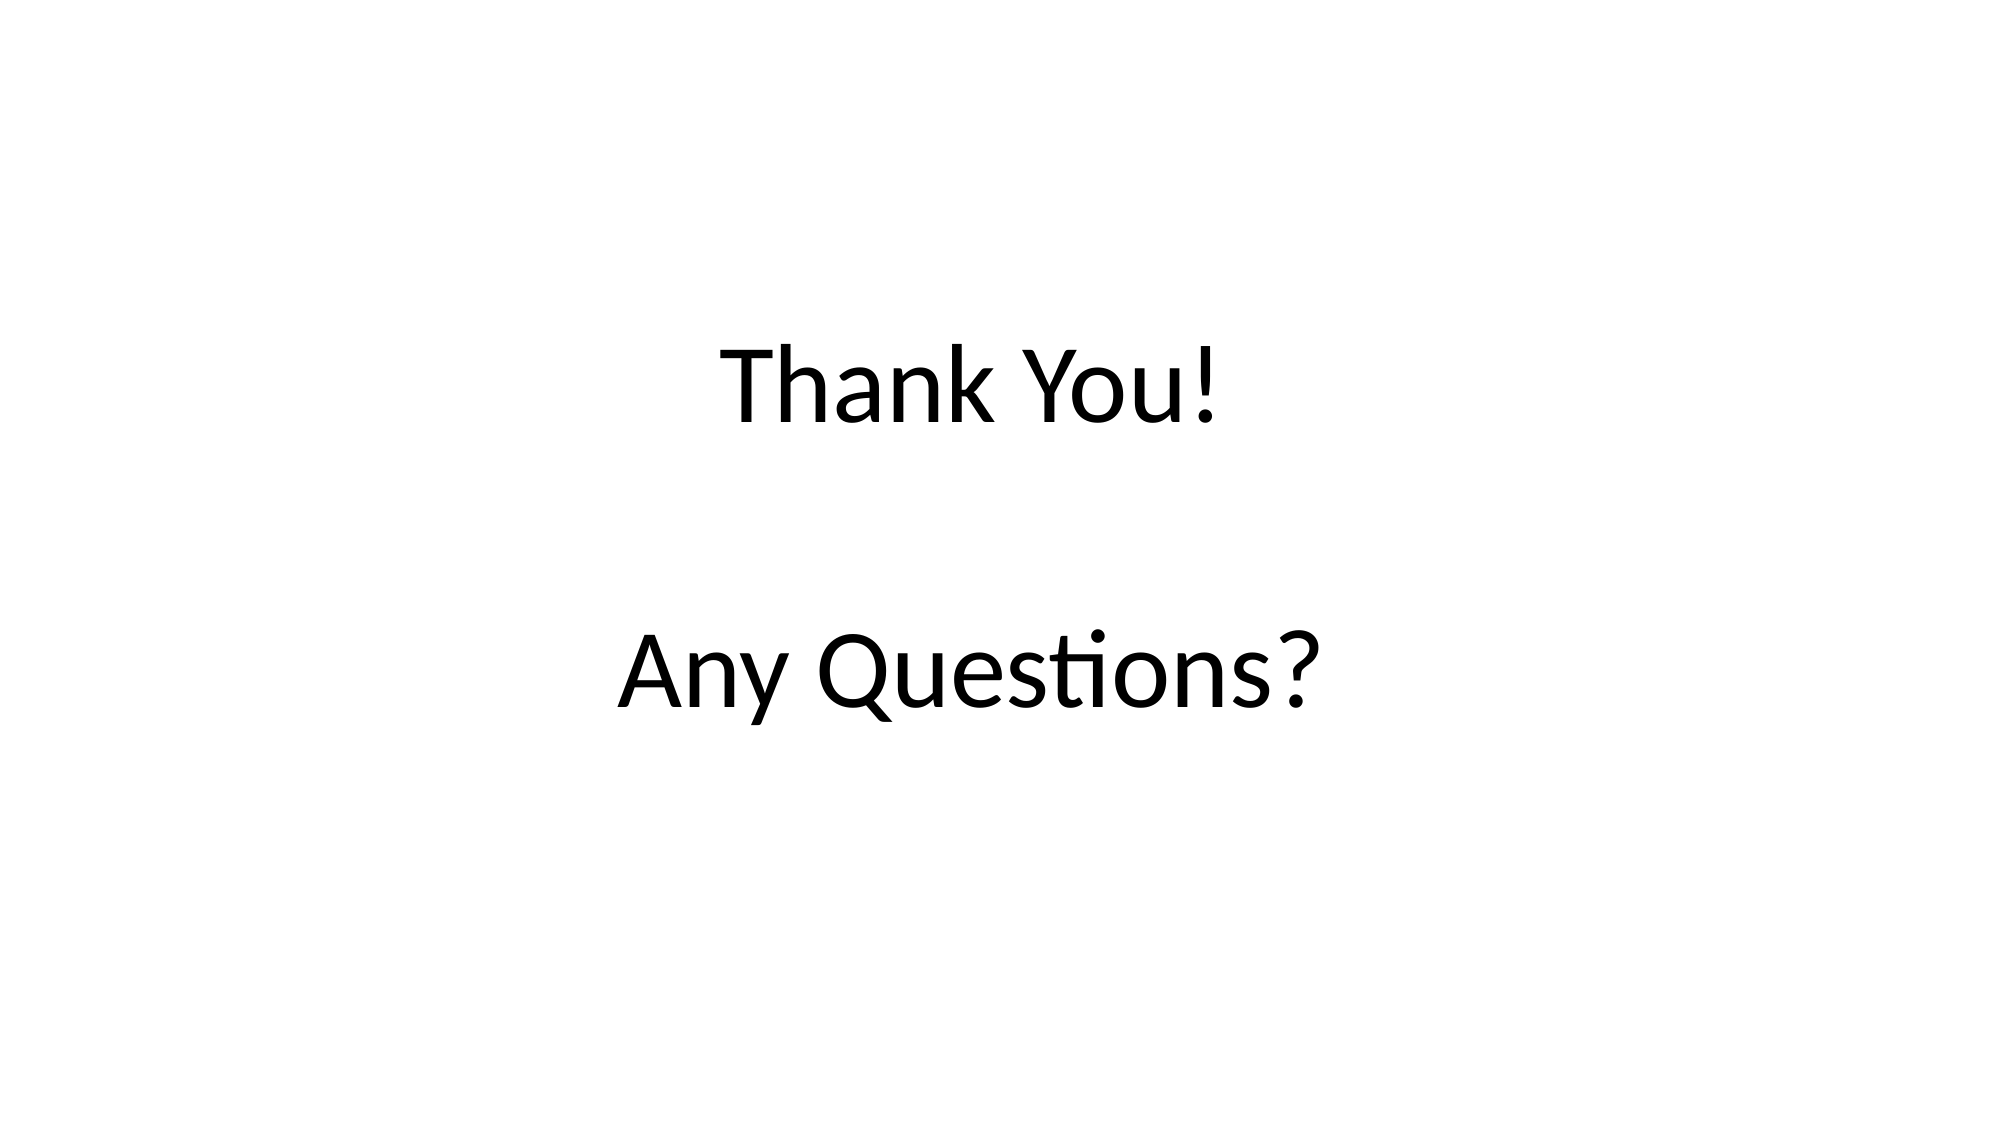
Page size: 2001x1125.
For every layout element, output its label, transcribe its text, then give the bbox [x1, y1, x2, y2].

list Thank You! Any Questions? [109, 318, 1835, 492]
